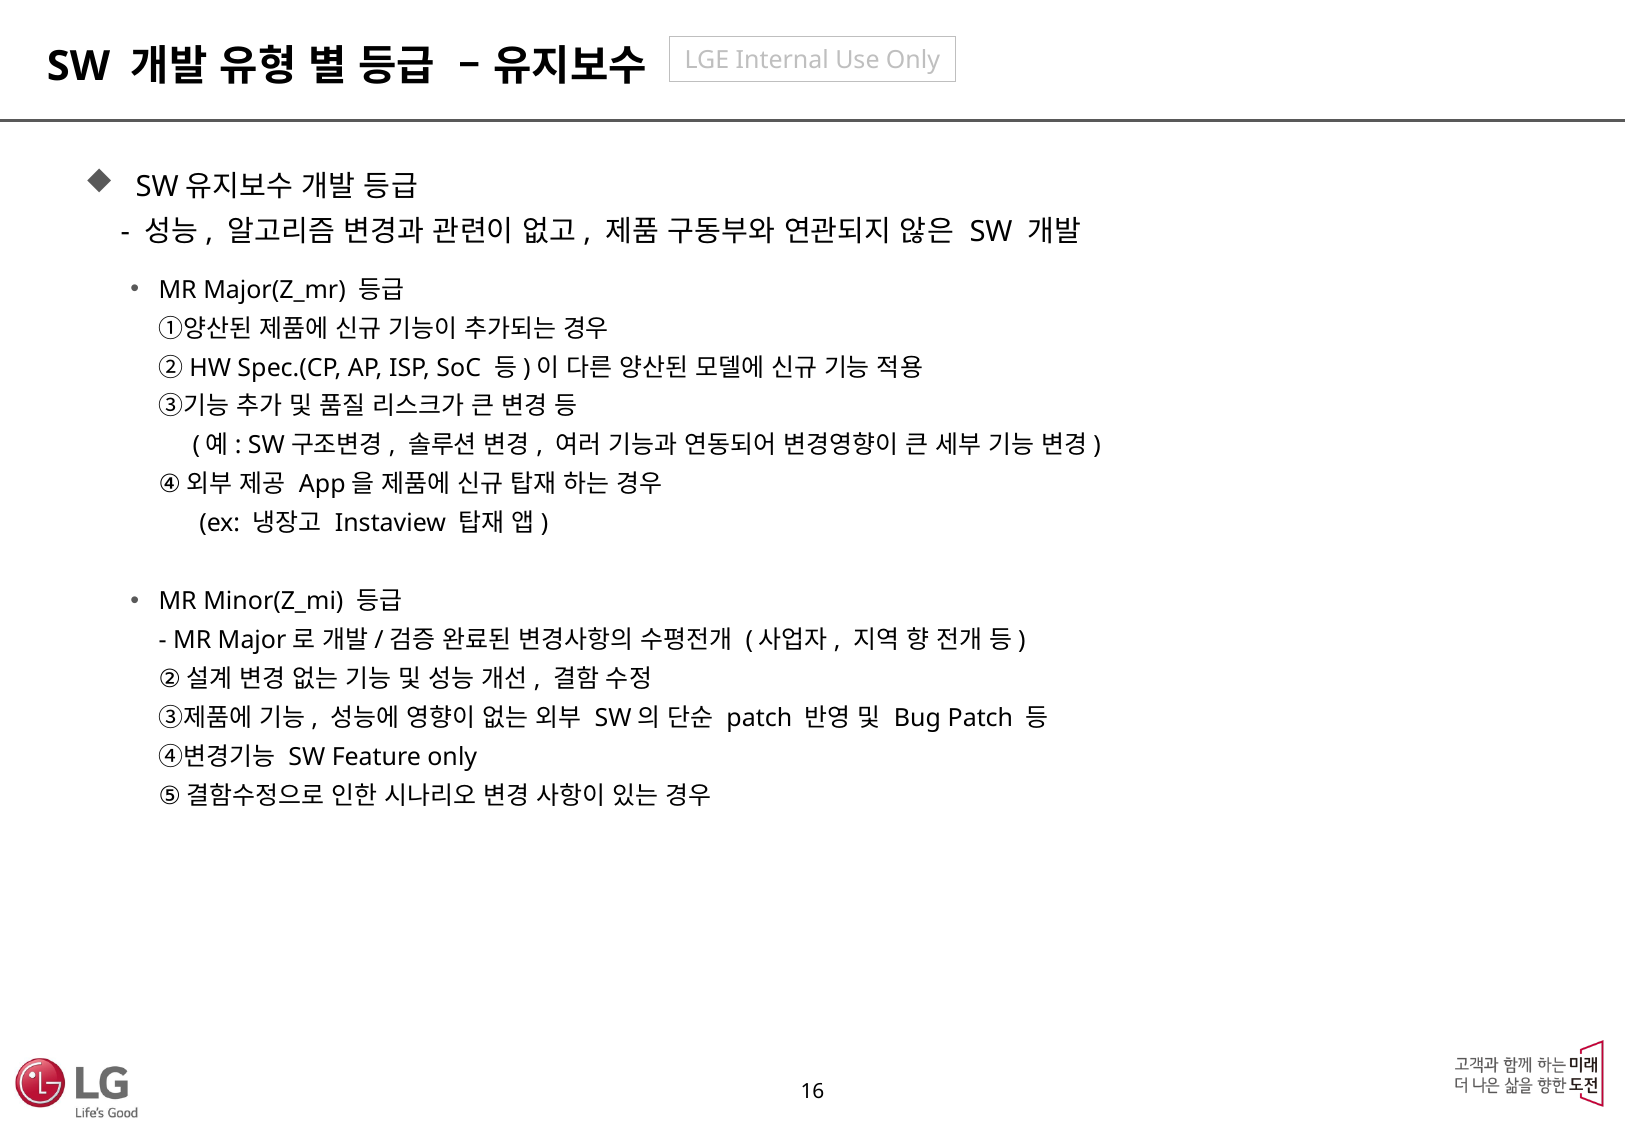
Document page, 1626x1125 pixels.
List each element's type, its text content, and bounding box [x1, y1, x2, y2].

text_box MR Major(Z_mr) 등급 ①양산된 제품에 신규 기능이 추가되는 경우 ②HW Spec.(CP, AP, ISP, SoC 등)이 다른 양산된 모델에 신규 기능 적용 ③기능 추가 및 품질 리스크가 큰 변경 등 (예: SW구조변경, 솔루션 변경, 여러 기능과 연동되어 변경영향이 큰 세부 기능 변경) ④외부 제공 App을 제품에 신규 탑재 하는 경우 (ex: 냉장고 Instaview 탑재 앱) MR Minor(Z_mi) 등급 - MR Major로 개발/검증 완료된 변경사항의 수평전개 (사업자, 지역 향 전개 등) ②설계 변경 없는 기능 및 성능 개선, 결함 수정 ③제품에 기능, 성능에 영향이 없는 외부 SW의 단순 patch 반영 및 Bug Patch 등 ④변경기능 SW Feature only ⑤결함수정으로 인한 시나리오 변경 사항이 있는 경우 [115, 257, 1588, 934]
picture [11, 1054, 140, 1119]
picture [1454, 1040, 1605, 1107]
title SW 개발 유형 별 등급 – 유지보수 [32, 31, 1478, 112]
slide_number 15 [758, 1062, 867, 1123]
text_box SW유지보수 개발 등급 - 성능, 알고리즘 변경과 관련이 없고, 제품 구동부와 연관되지 않은 SW 개발 [70, 148, 1542, 391]
